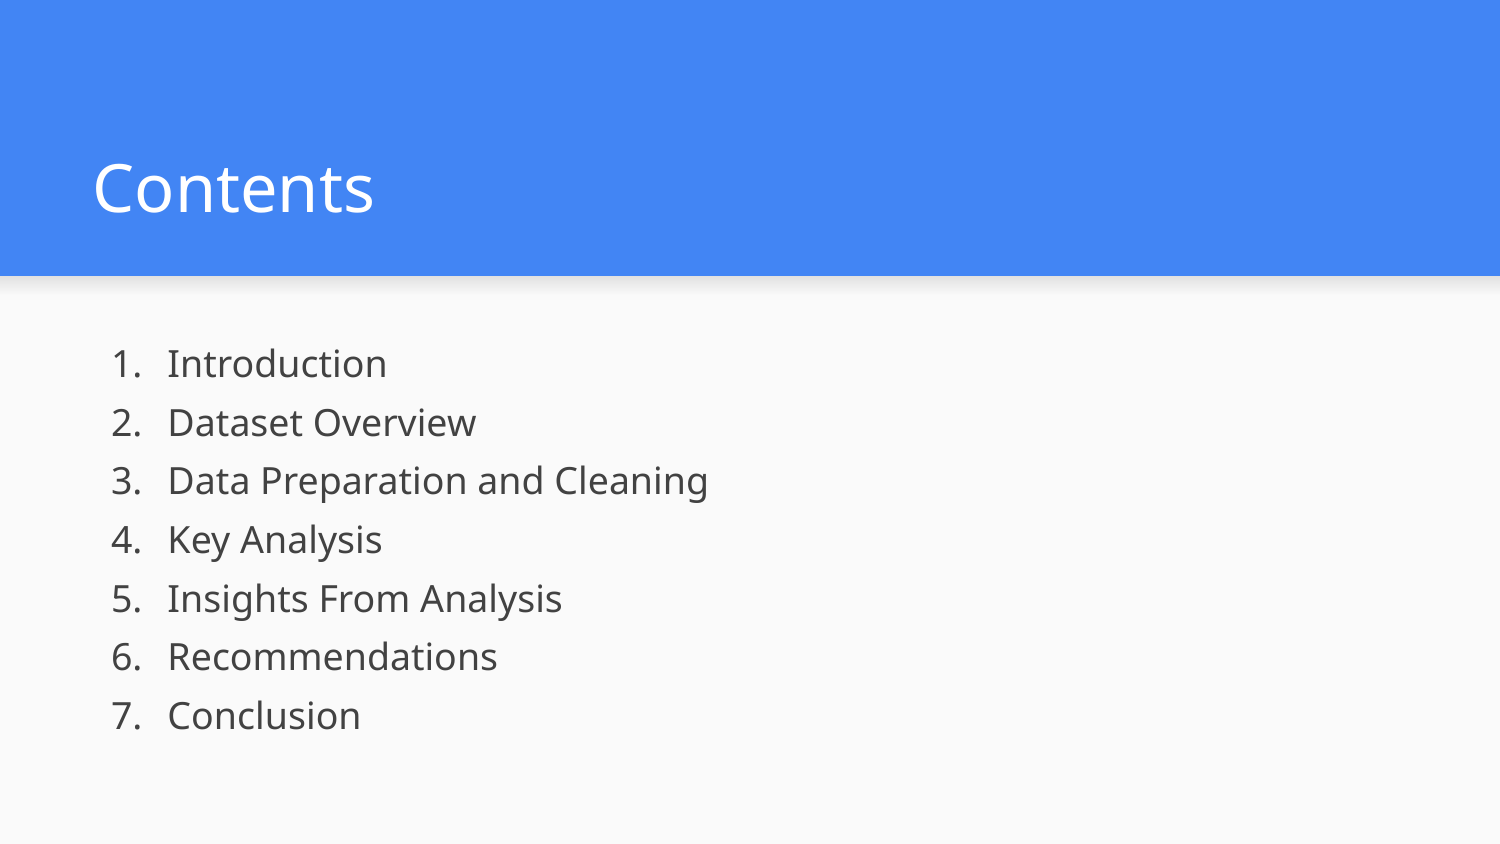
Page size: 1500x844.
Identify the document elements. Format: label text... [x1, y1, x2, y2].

title Contents [77, 121, 1427, 248]
list Introduction Dataset Overview Data Preparation and Cleaning Key Analysis Insights From Analysis Recommendations Conclusion [77, 314, 1427, 760]
